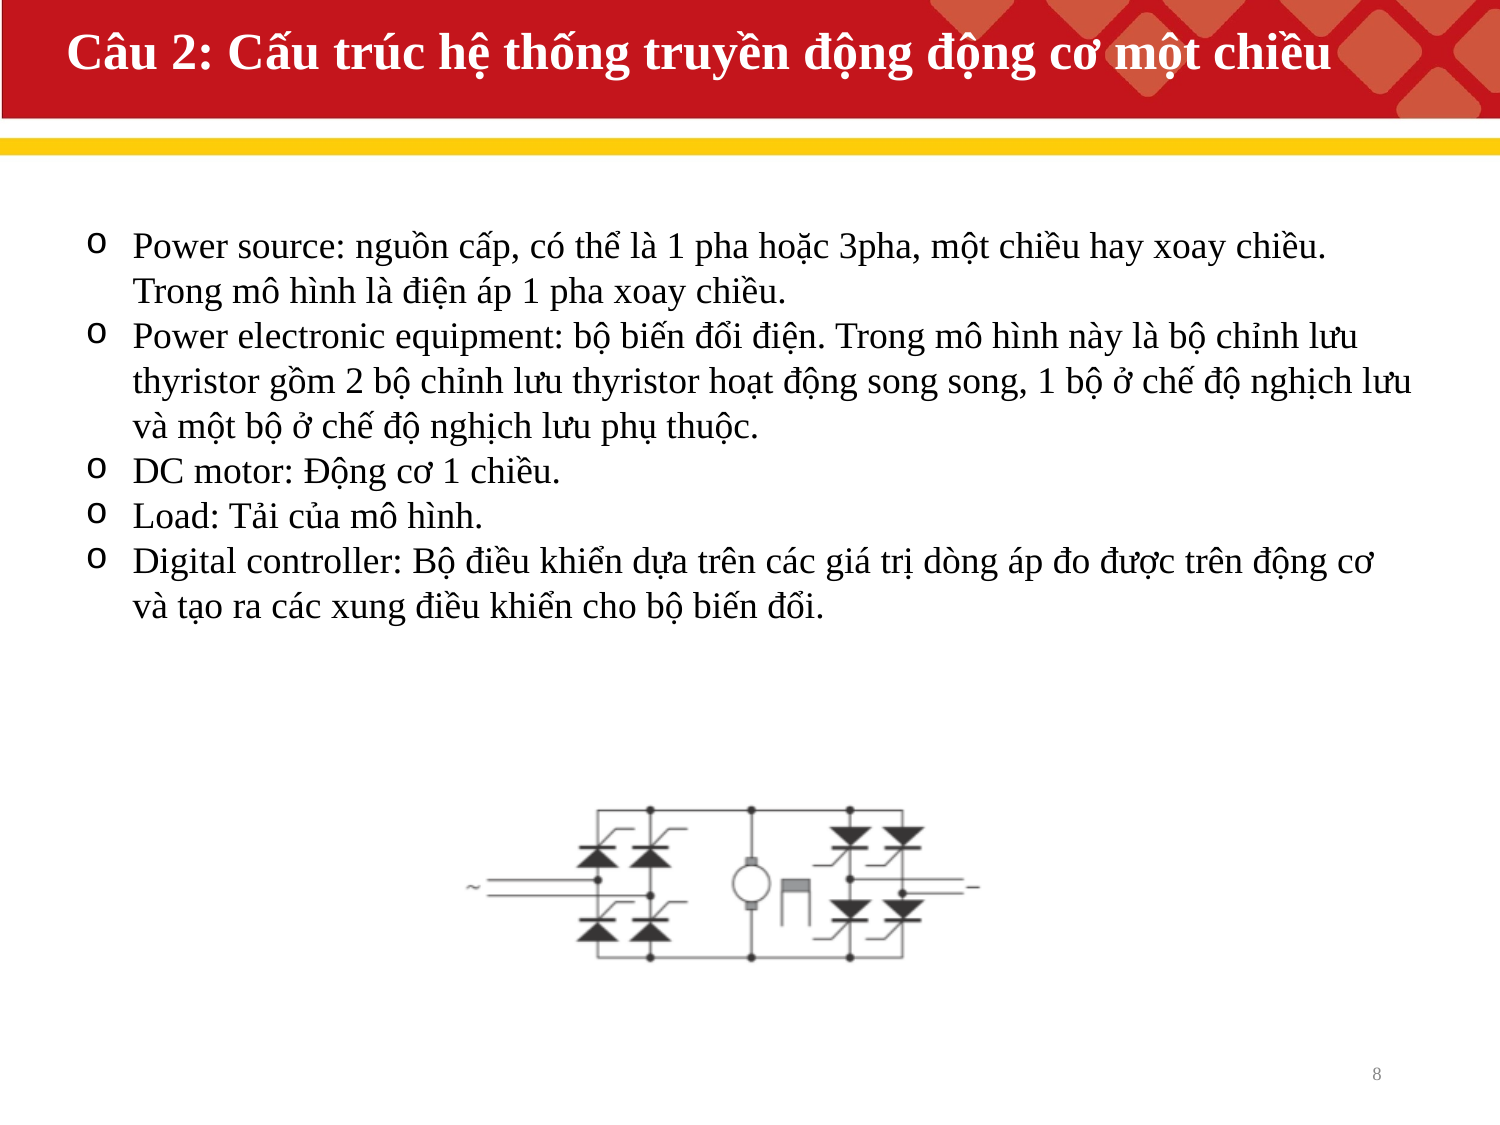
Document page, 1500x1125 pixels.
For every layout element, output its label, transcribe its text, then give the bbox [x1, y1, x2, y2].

slide_number 8 [1059, 1042, 1397, 1103]
picture [0, 0, 1500, 1125]
text_box Power source: nguồn cấp, có thể là 1 pha hoặc 3pha, một chiều hay xoay chiều. Trong mô hình là điện áp 1 pha xoay chiều. Power electronic equipment: bộ biến đổi điện. Trong mô hình này là bộ chỉnh lưu thyristor gồm 2 bộ chỉnh lưu thyristor hoạt động song song, 1 bộ ở chế độ nghịch lưu và một bộ ở chế độ nghịch lưu phụ thuộc. DC motor: Động cơ 1 chiều. Load: Tải của mô hình. Digital controller: Bộ điều khiển dựa trên các giá trị dòng áp đo được trên động cơ và tạo ra các xung điều khiển cho bộ biến đổi. [70, 214, 1430, 634]
title Câu 2: Cấu trúc hệ thống truyền động động cơ một chiều [51, 22, 1368, 83]
